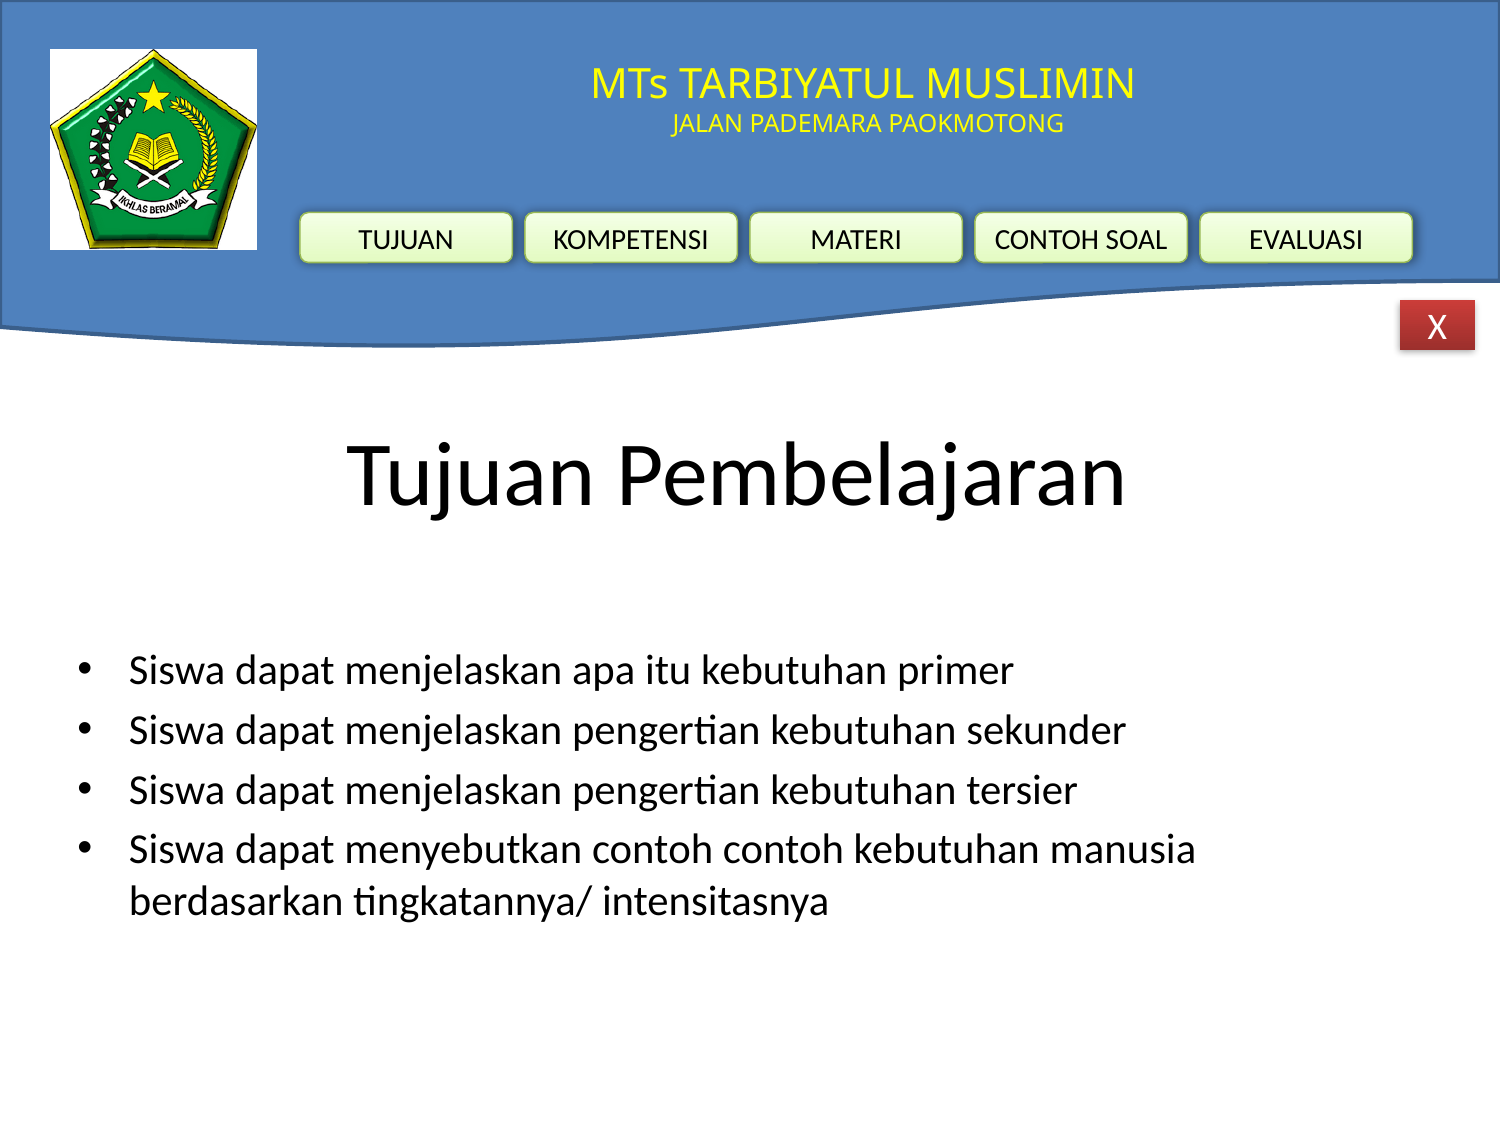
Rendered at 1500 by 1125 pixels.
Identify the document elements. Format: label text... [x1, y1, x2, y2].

picture [50, 49, 257, 250]
list Siswa dapat menjelaskan apa itu kebutuhan primer Siswa dapat menjelaskan pengertian kebutuhan sekunder Siswa dapat menjelaskan pengertian kebutuhan tersier Siswa dapat menyebutkan contoh contoh kebutuhan manusia berdasarkan tingkatannya/ intensitasnya [62, 575, 1413, 938]
title Tujuan Pembelajaran [62, 375, 1413, 563]
